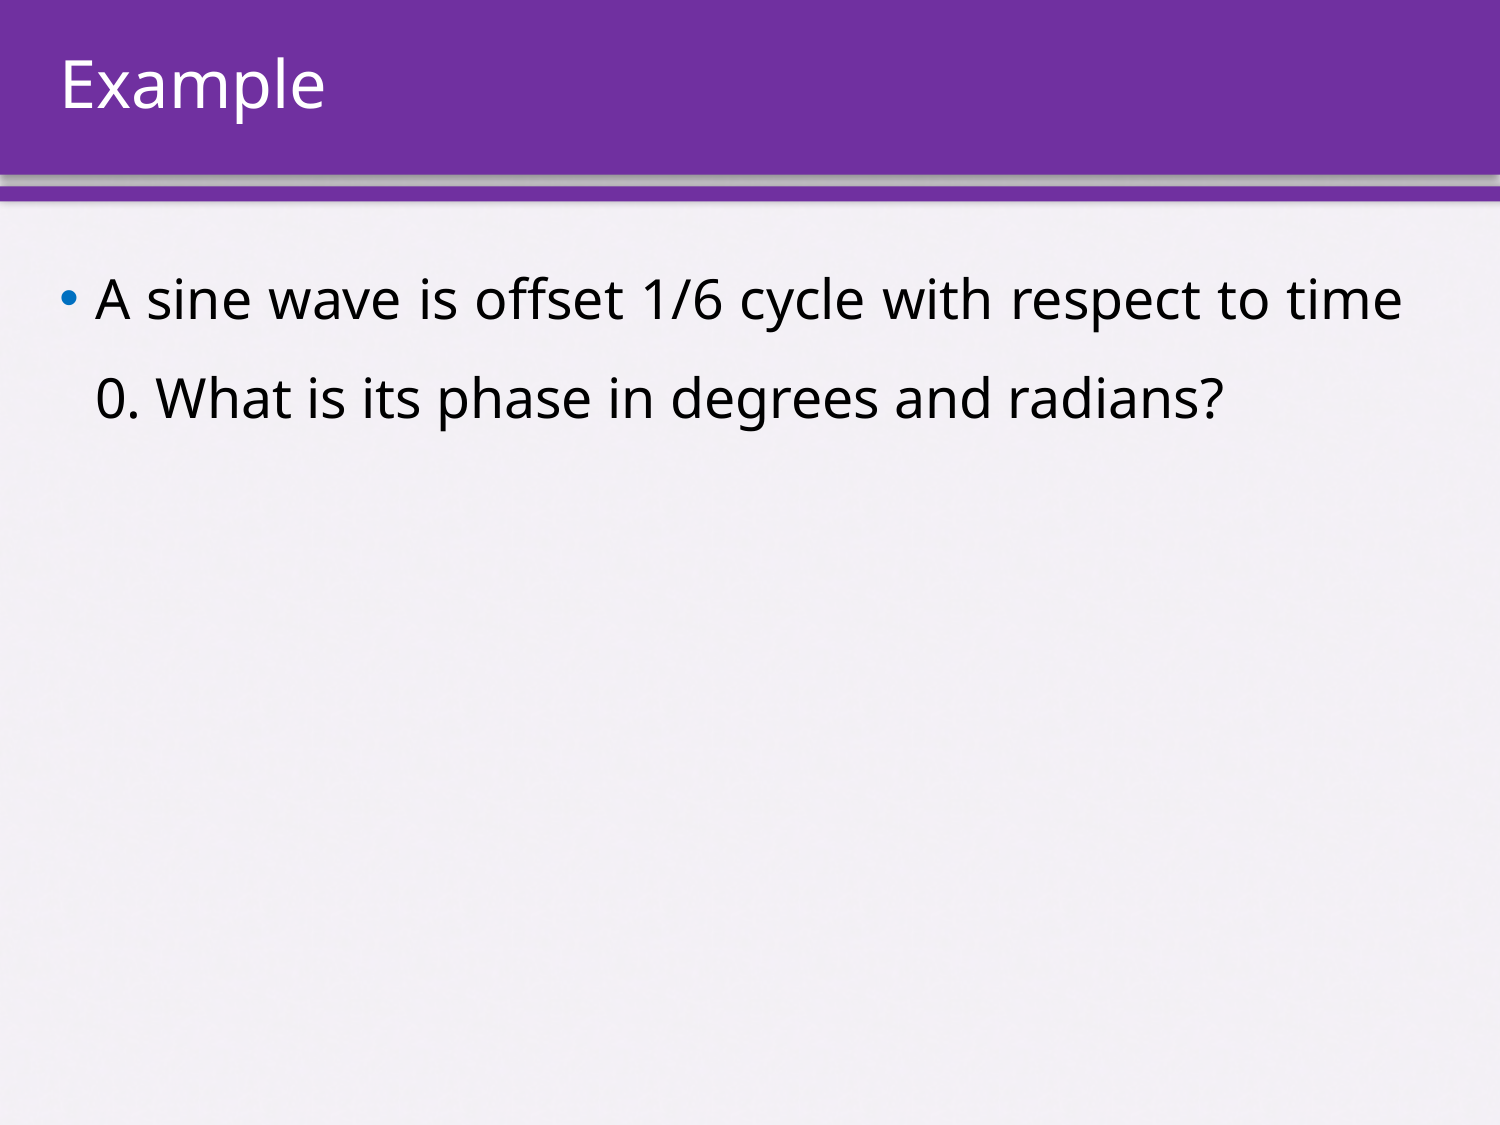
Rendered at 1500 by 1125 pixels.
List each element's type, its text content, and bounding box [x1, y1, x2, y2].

list A sine wave is offset 1/6 cycle with respect to time 0. What is its phase in degrees and radians? [44, 223, 1421, 464]
title Example [44, 0, 1464, 175]
